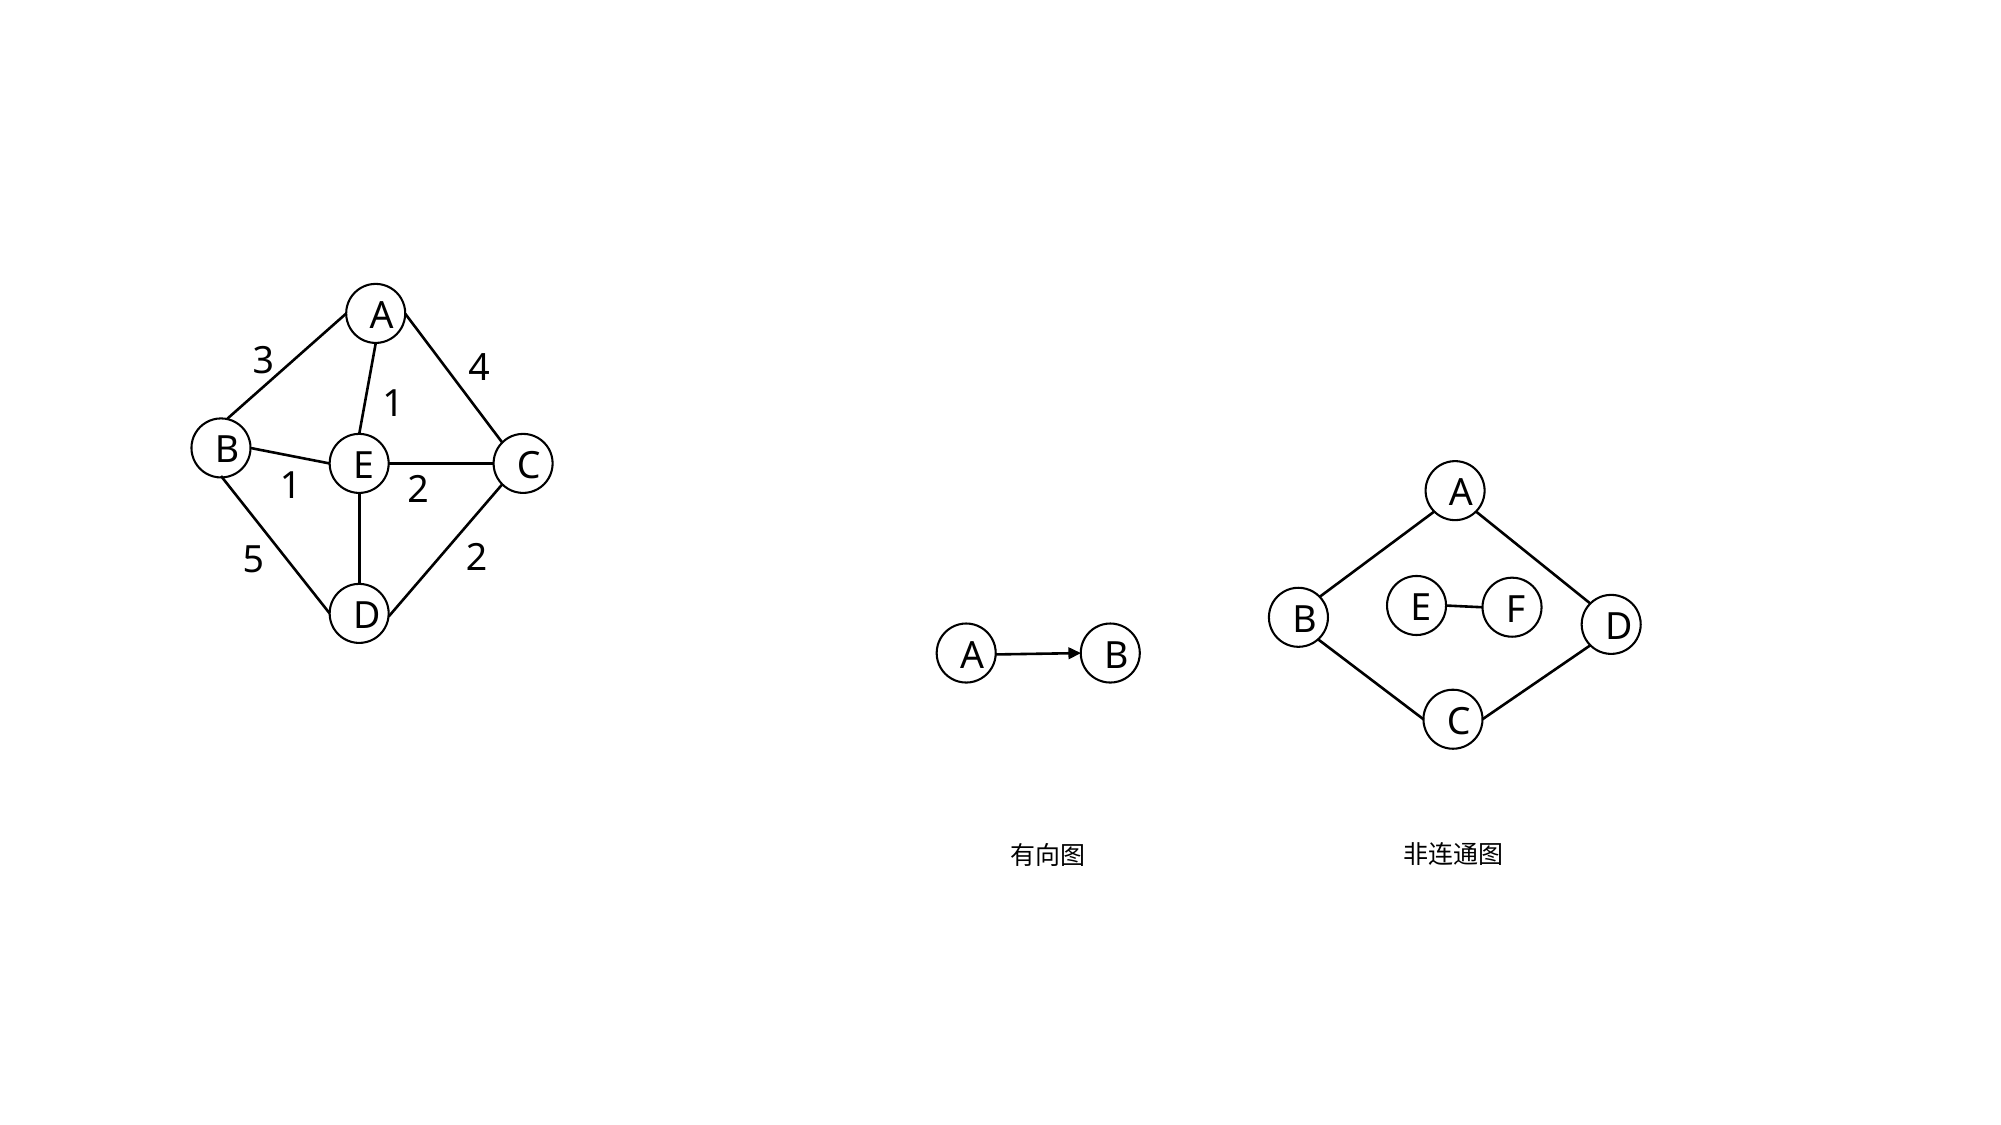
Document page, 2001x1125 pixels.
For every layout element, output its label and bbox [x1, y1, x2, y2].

text_box [191, 283, 553, 643]
text_box [936, 461, 1641, 878]
